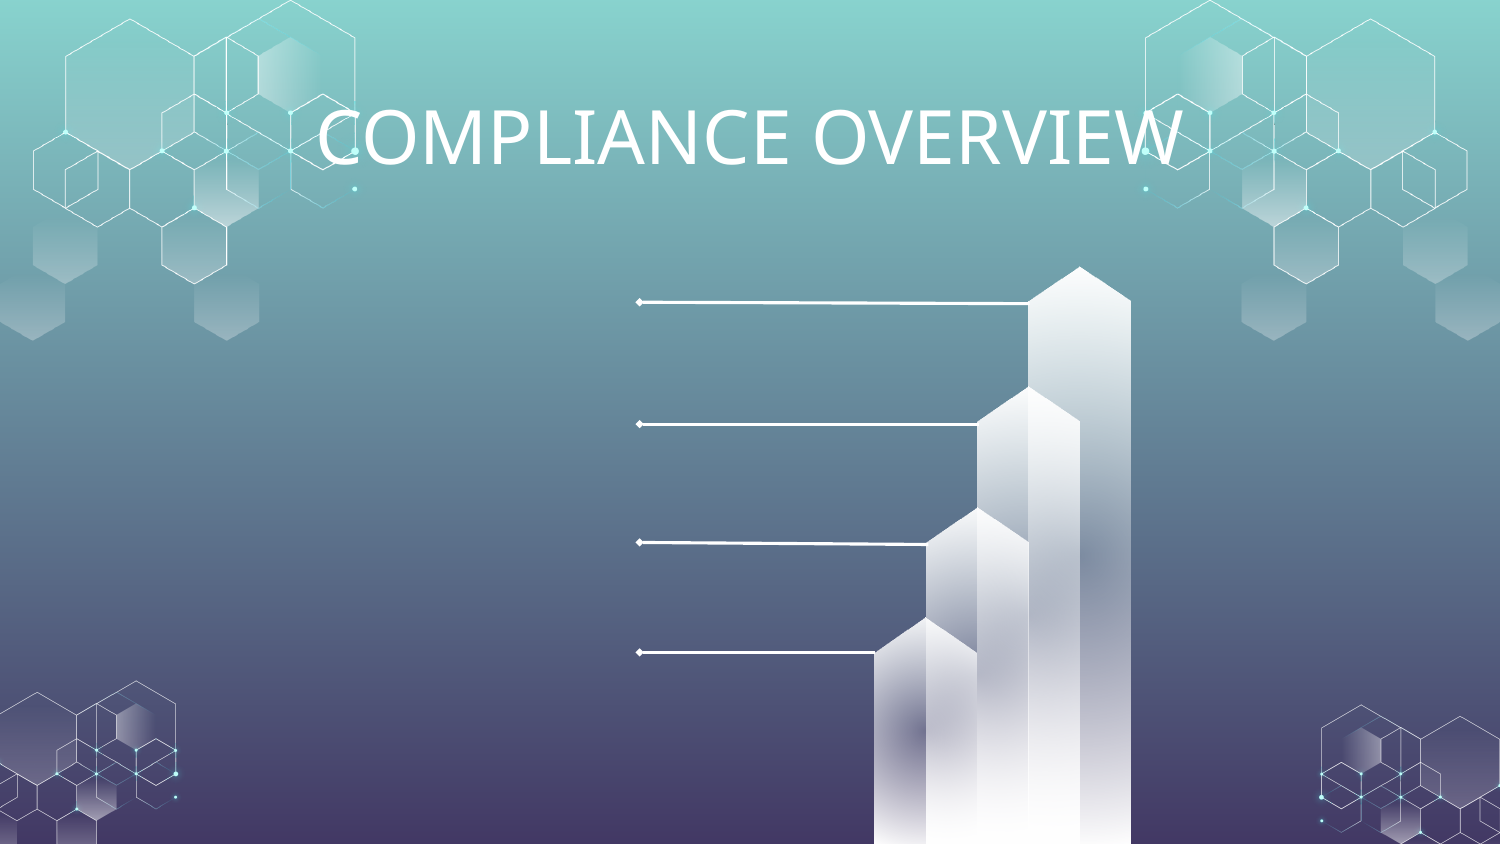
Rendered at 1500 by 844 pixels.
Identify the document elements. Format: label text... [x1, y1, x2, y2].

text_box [639, 266, 1132, 844]
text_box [639, 617, 977, 844]
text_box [639, 386, 1081, 844]
picture [1122, 0, 1500, 341]
picture [0, 0, 378, 341]
picture [0, 680, 190, 844]
title COMPLIANCE OVERVIEW [75, 74, 1426, 185]
picture [1307, 704, 1500, 844]
